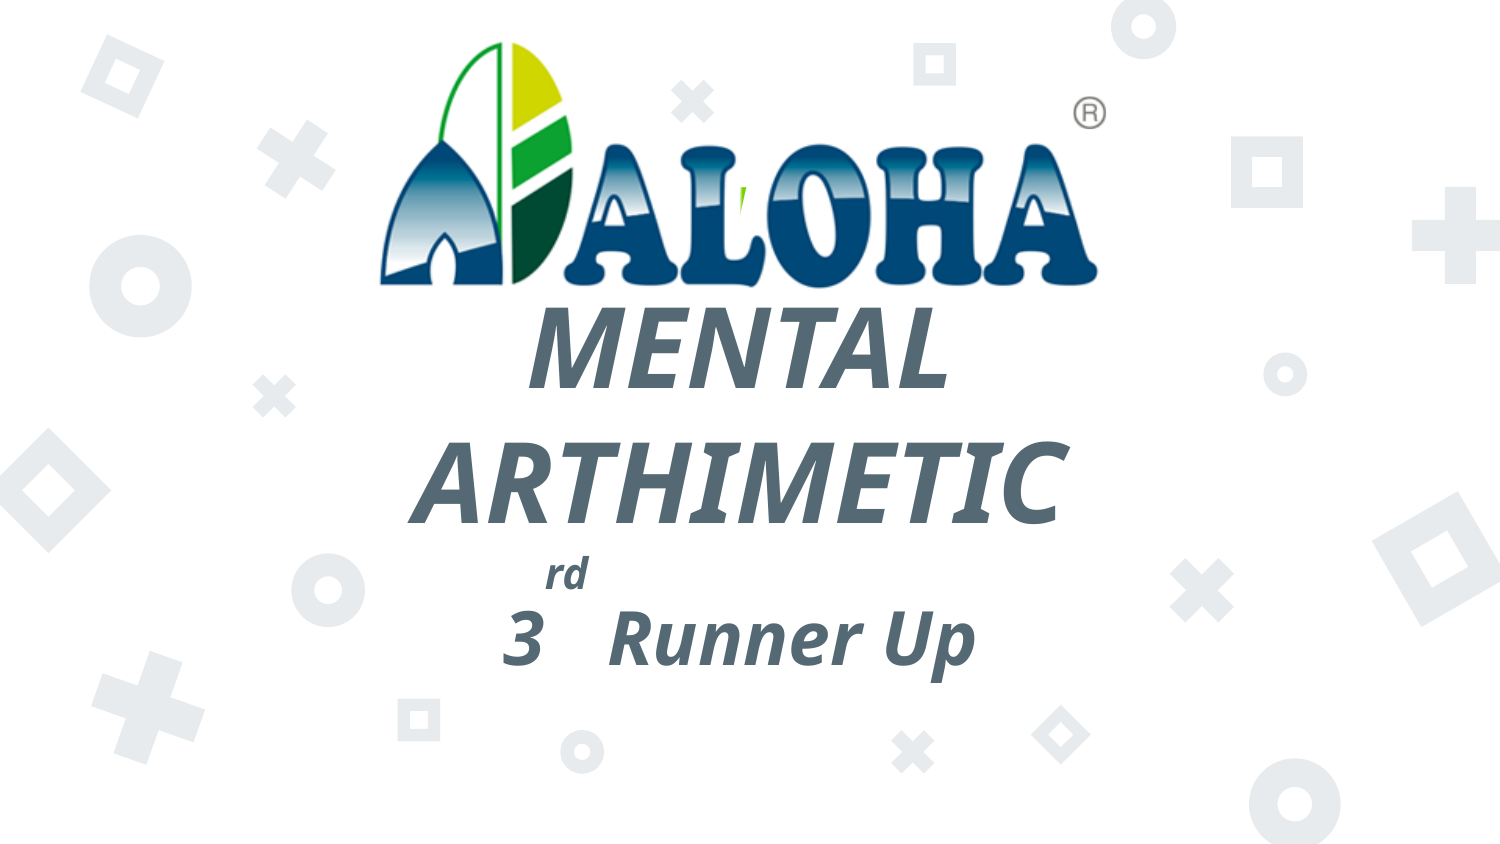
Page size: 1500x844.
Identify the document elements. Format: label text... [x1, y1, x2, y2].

picture [356, 23, 1123, 312]
text_box MENTAL ARTHIMETIC 3rd Runner Up [324, 354, 1158, 603]
